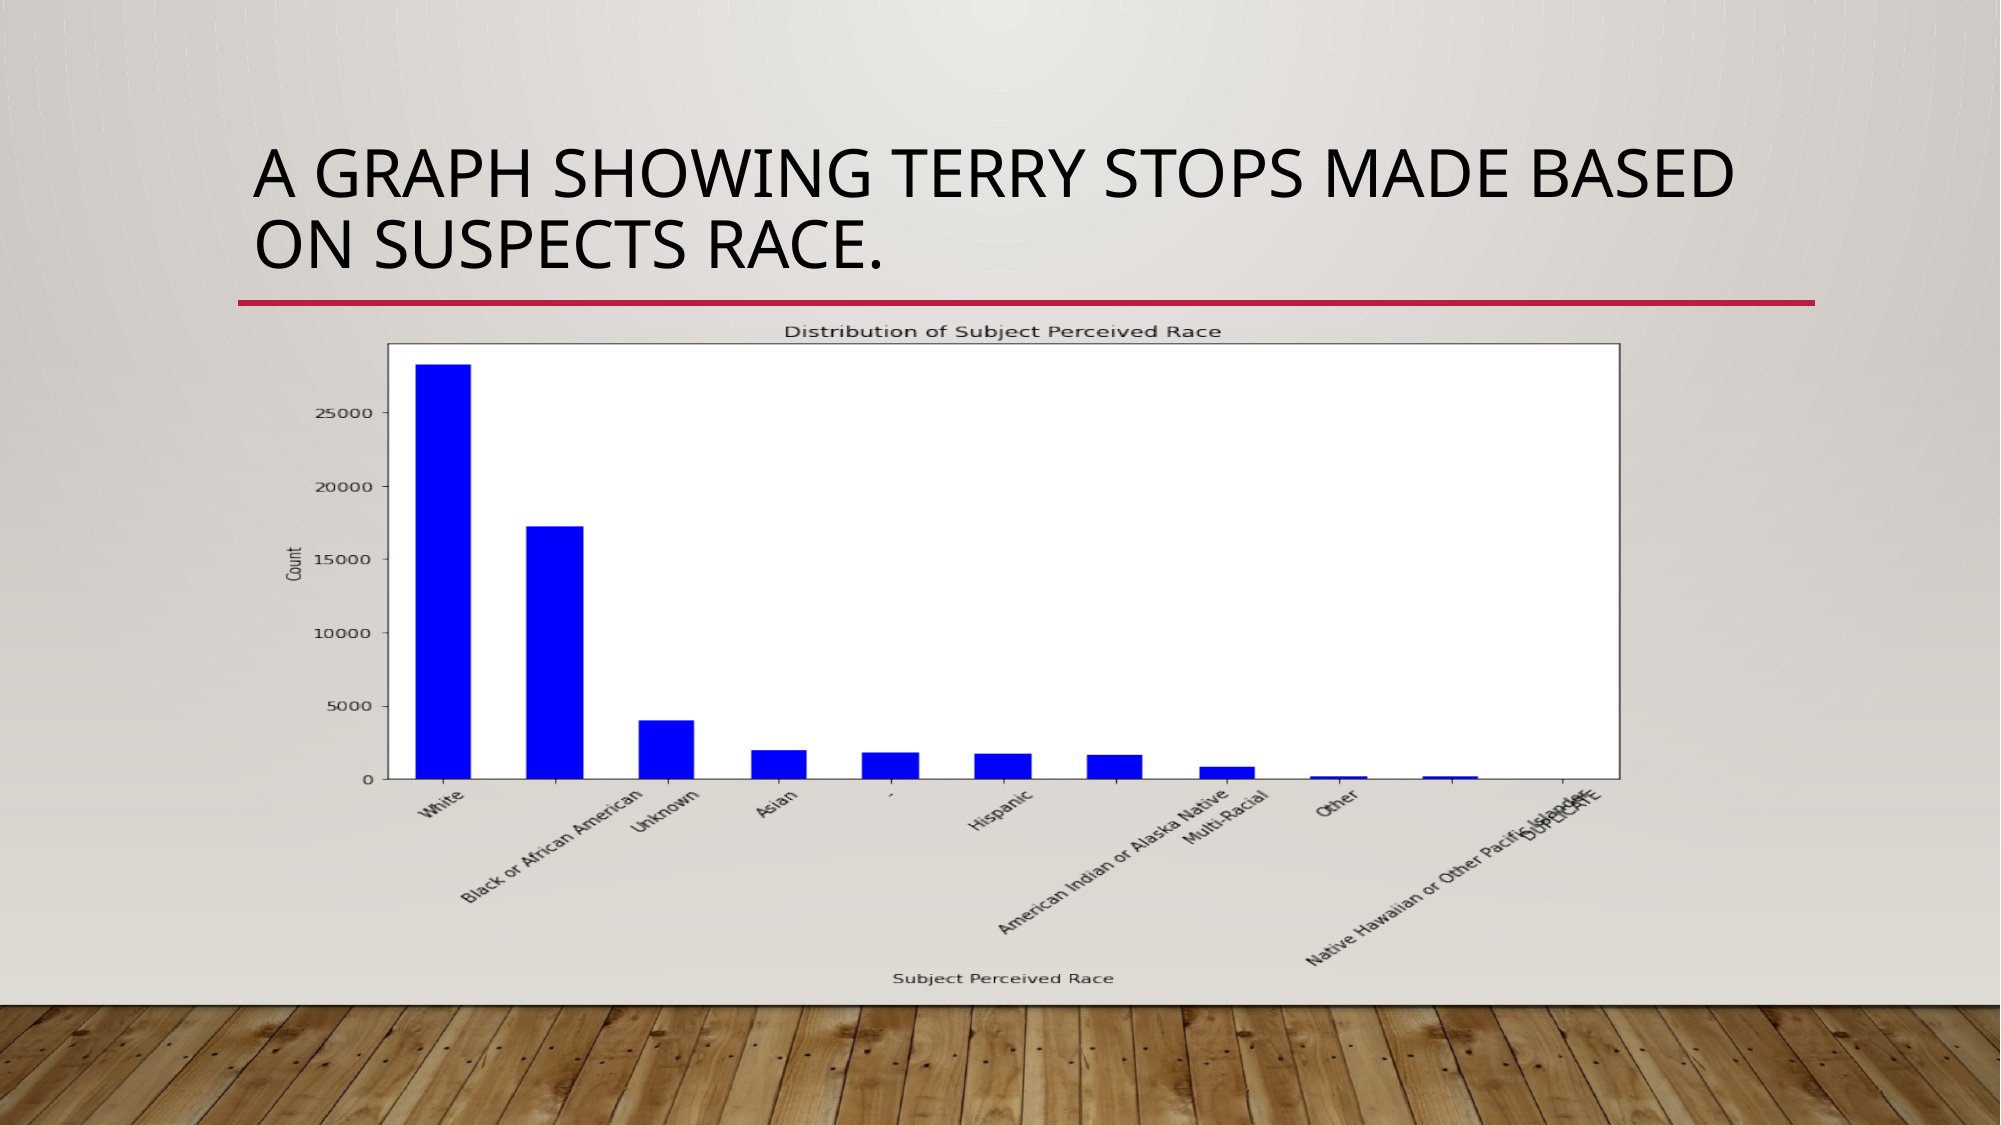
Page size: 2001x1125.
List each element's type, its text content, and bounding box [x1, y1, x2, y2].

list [273, 317, 1631, 994]
title A Graph showing terry stops made based on suspects race. [238, 131, 1814, 305]
picture [0, 1005, 2000, 1125]
